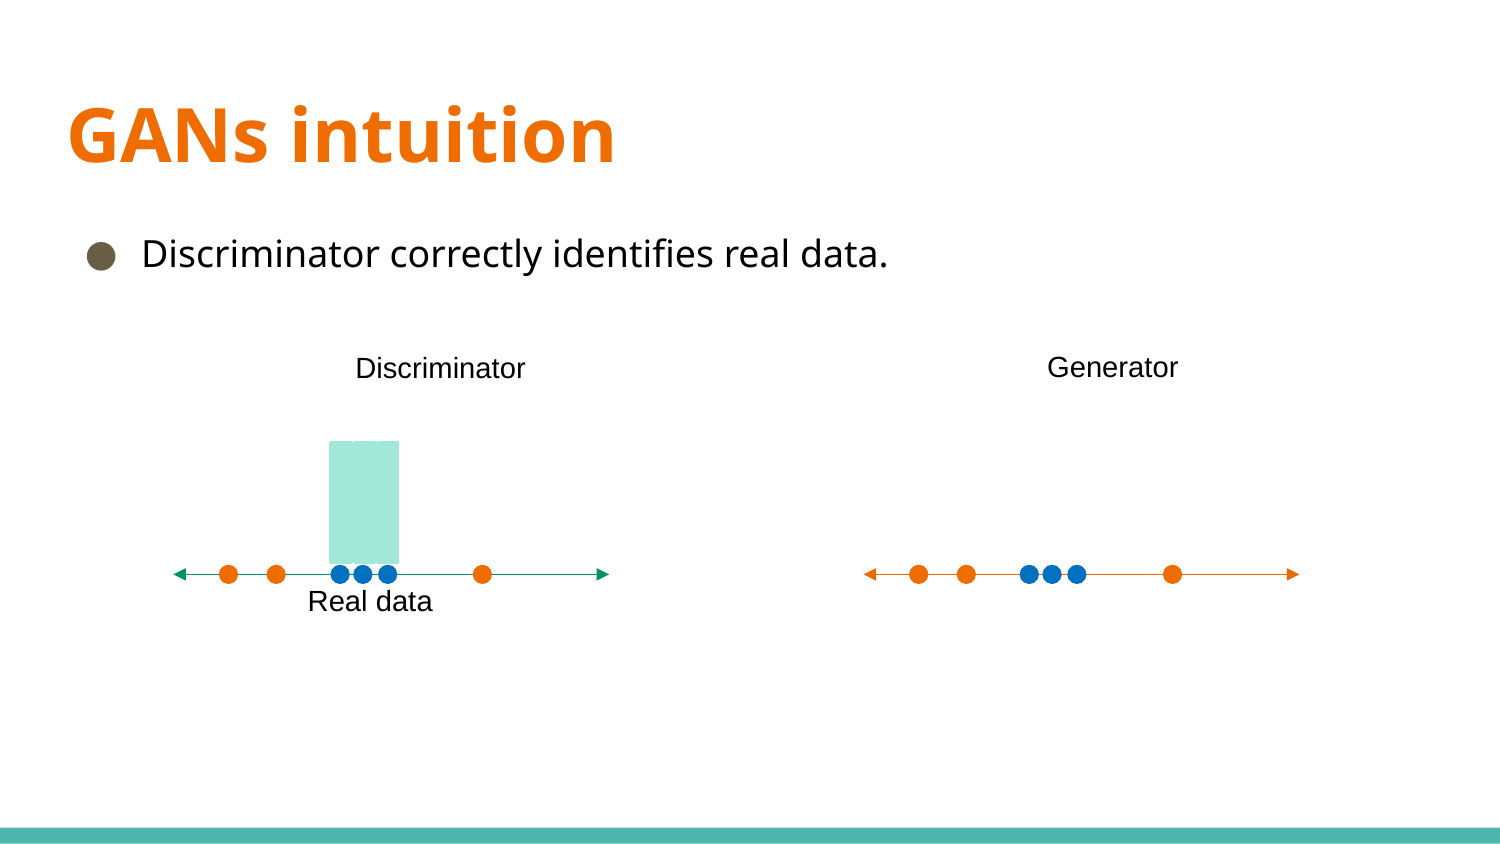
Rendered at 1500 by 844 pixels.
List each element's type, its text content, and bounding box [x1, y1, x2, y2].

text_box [173, 341, 610, 627]
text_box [863, 340, 1300, 583]
list Discriminator correctly identifies real data. [51, 207, 1449, 750]
title GANs intuition [51, 72, 1449, 189]
